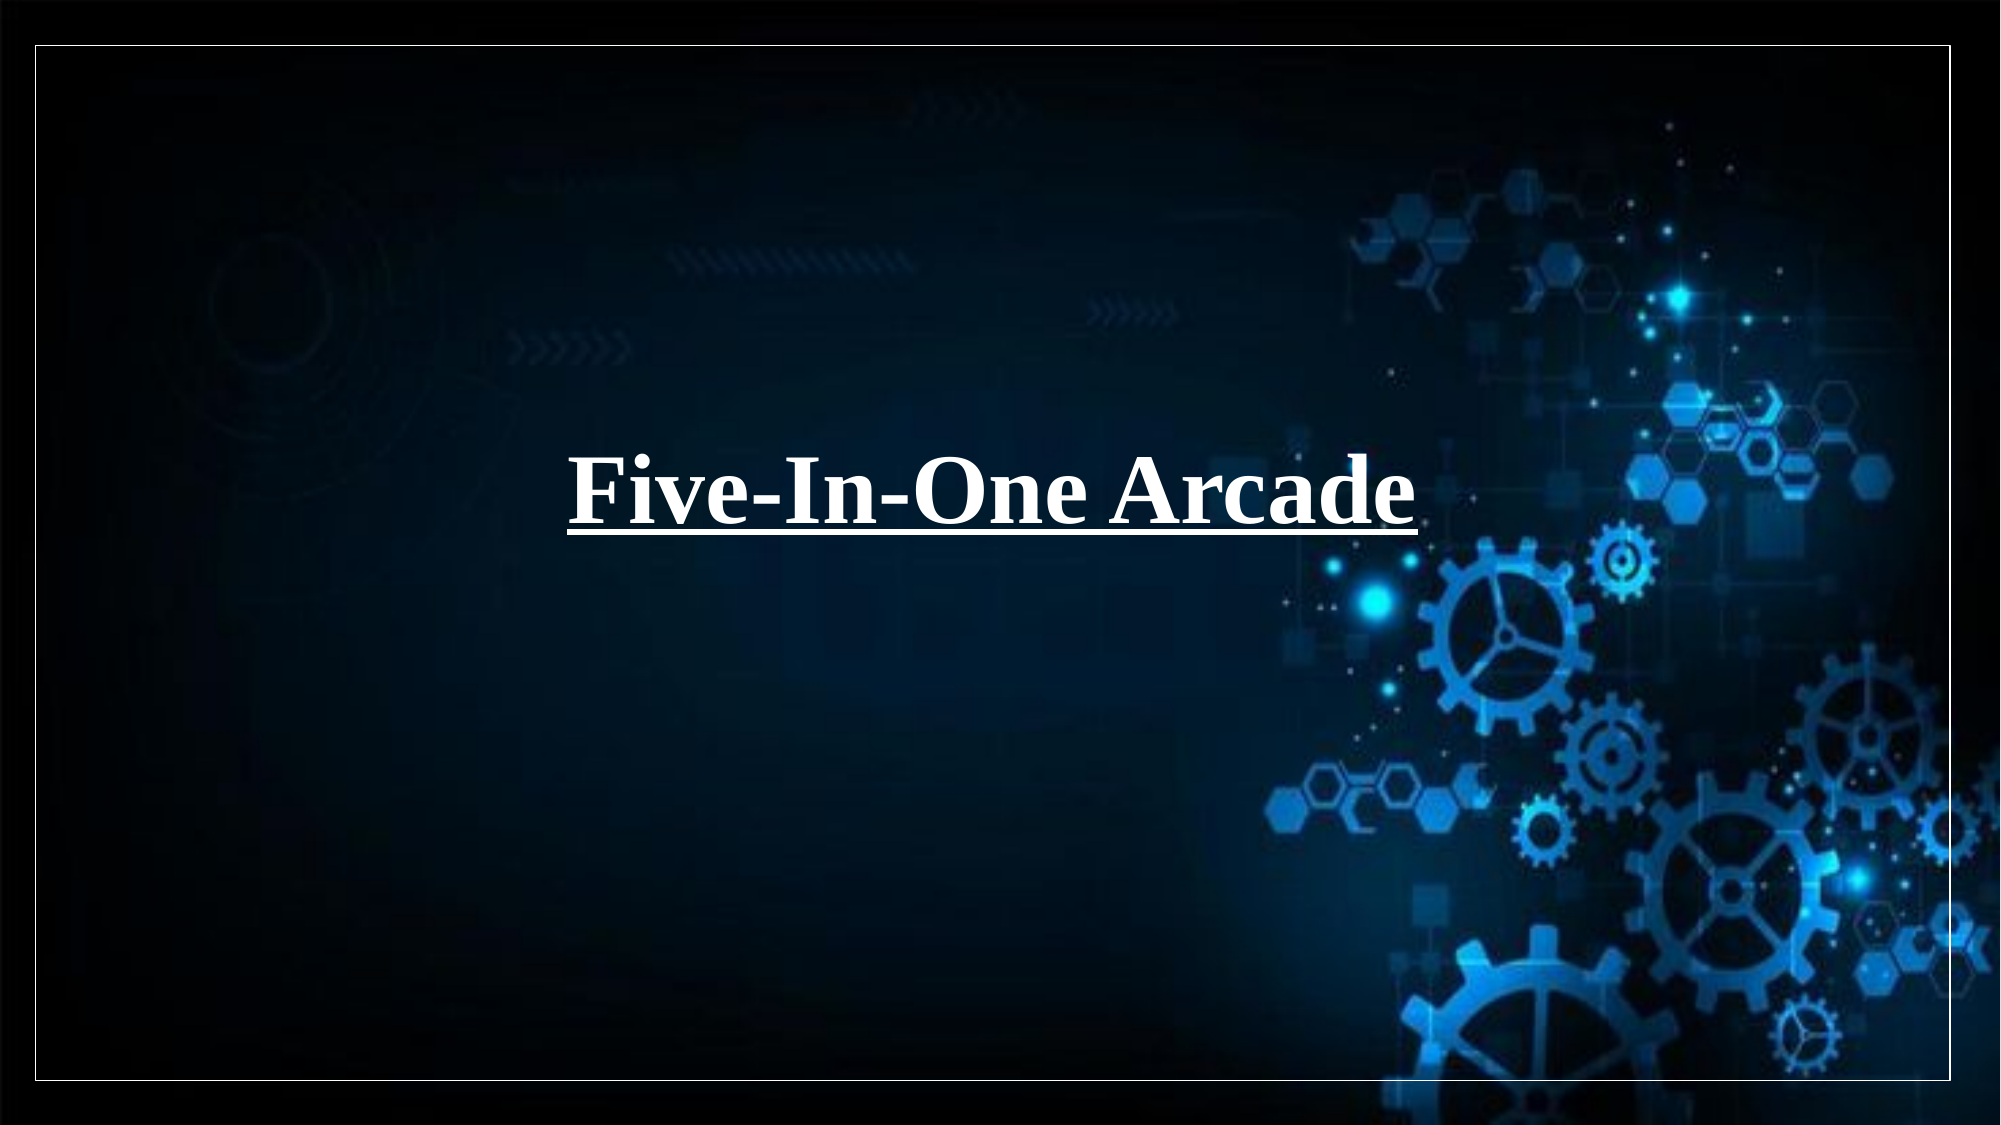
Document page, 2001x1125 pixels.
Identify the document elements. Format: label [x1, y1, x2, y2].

text_box [35, 45, 1950, 1081]
picture [0, 0, 2001, 1125]
